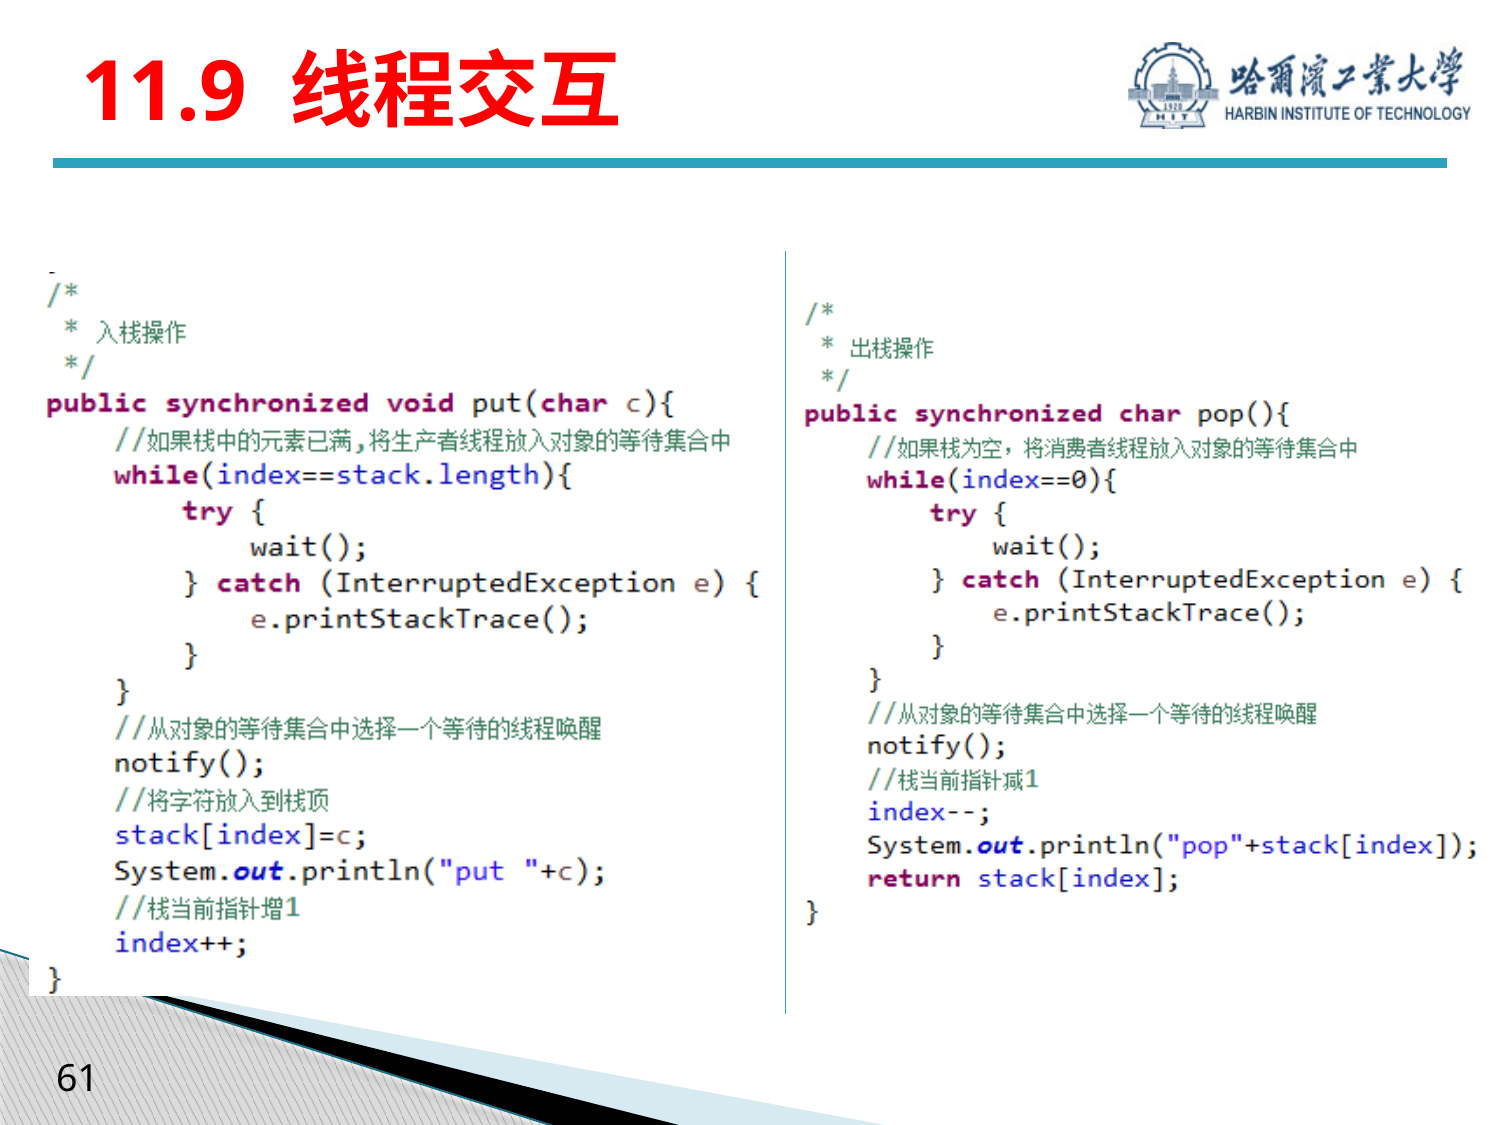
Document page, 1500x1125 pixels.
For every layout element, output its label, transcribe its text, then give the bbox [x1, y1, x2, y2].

title 11.9 线程交互 [66, 23, 1417, 152]
picture [29, 272, 776, 996]
picture [1417, 42, 1471, 129]
picture [792, 289, 1499, 929]
